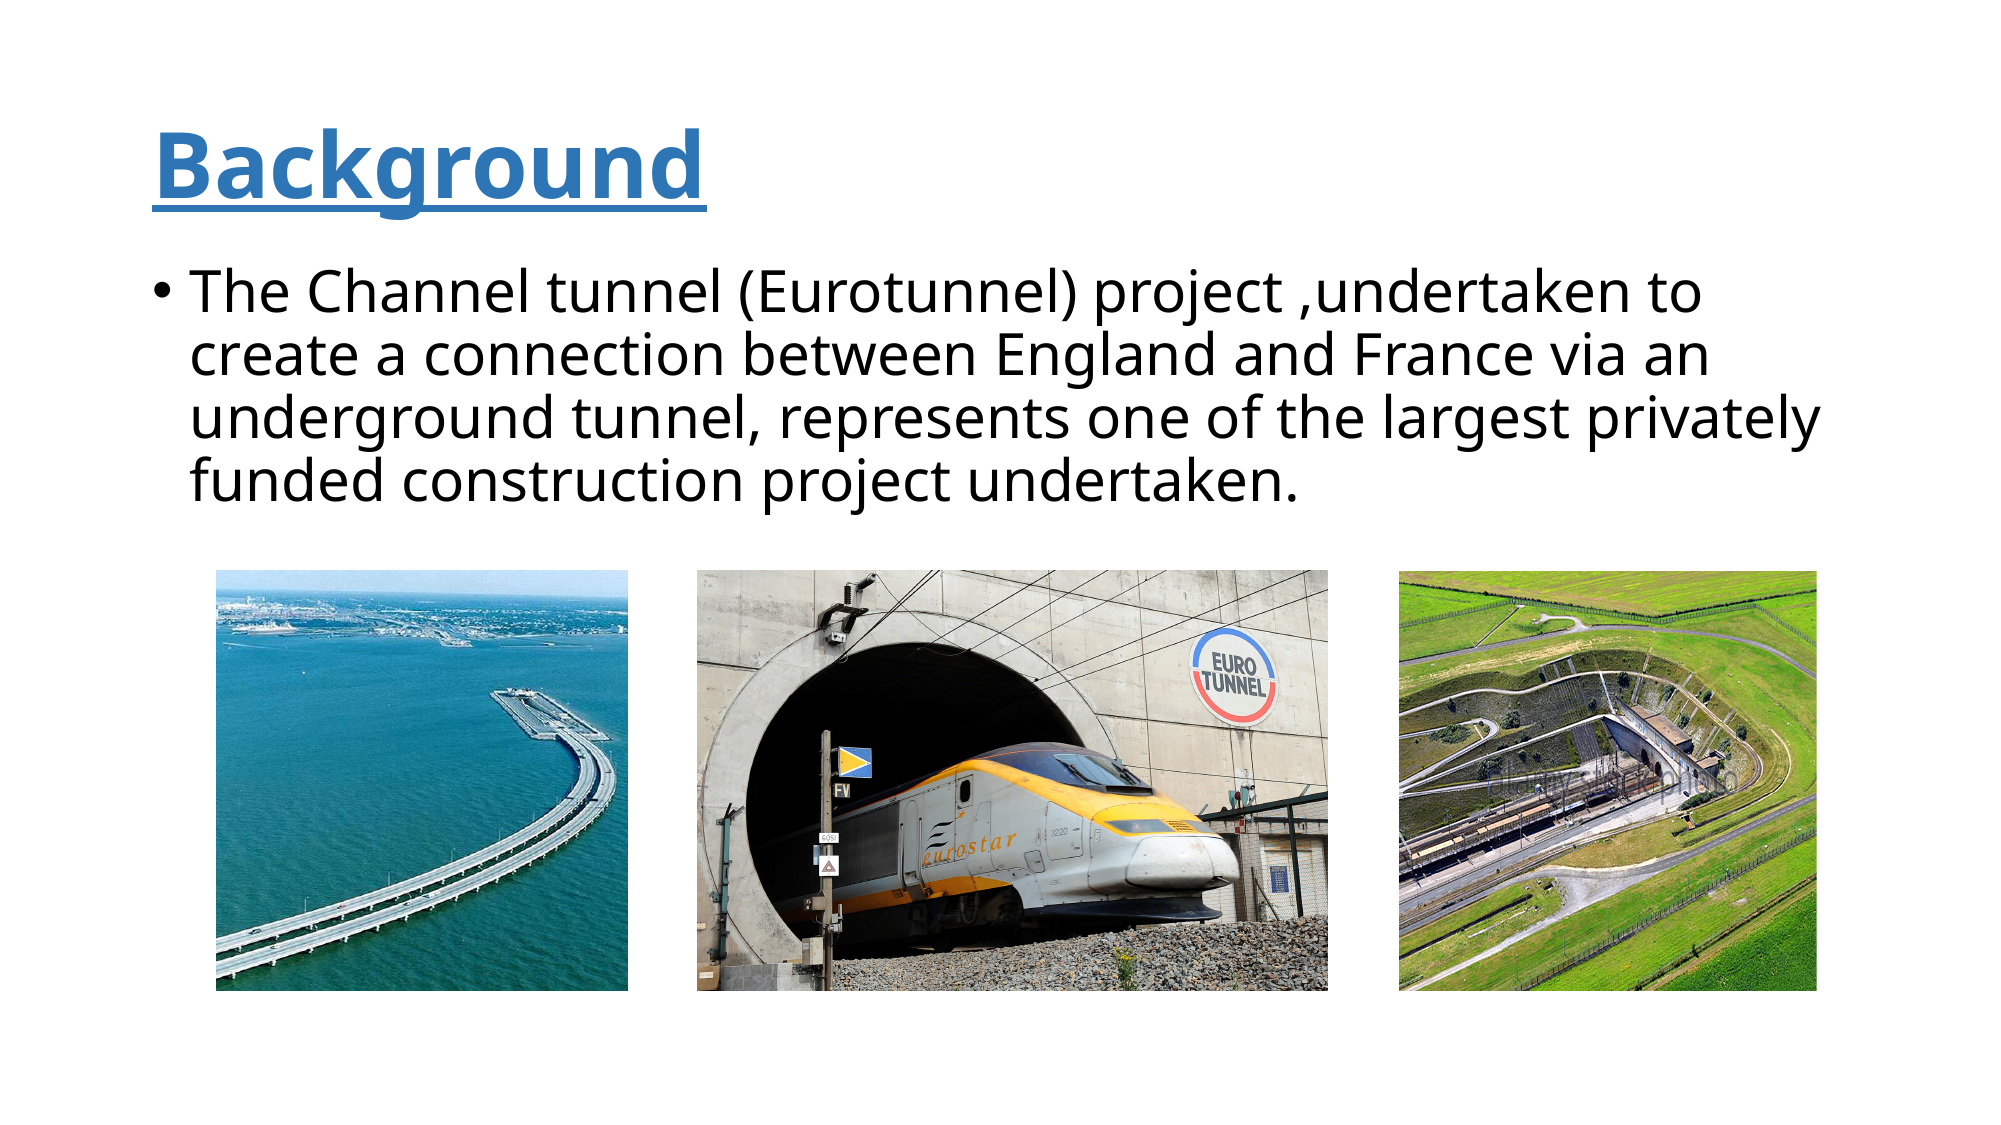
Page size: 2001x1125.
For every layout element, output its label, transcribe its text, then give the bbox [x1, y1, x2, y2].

picture [216, 570, 628, 991]
list The Channel tunnel (Eurotunnel) project ,undertaken to create a connection between England and France via an underground tunnel, represents one of the largest privately funded construction project undertaken. [137, 254, 1863, 969]
picture [1397, 570, 1817, 991]
title Background [137, 59, 1863, 254]
picture [697, 570, 1328, 991]
